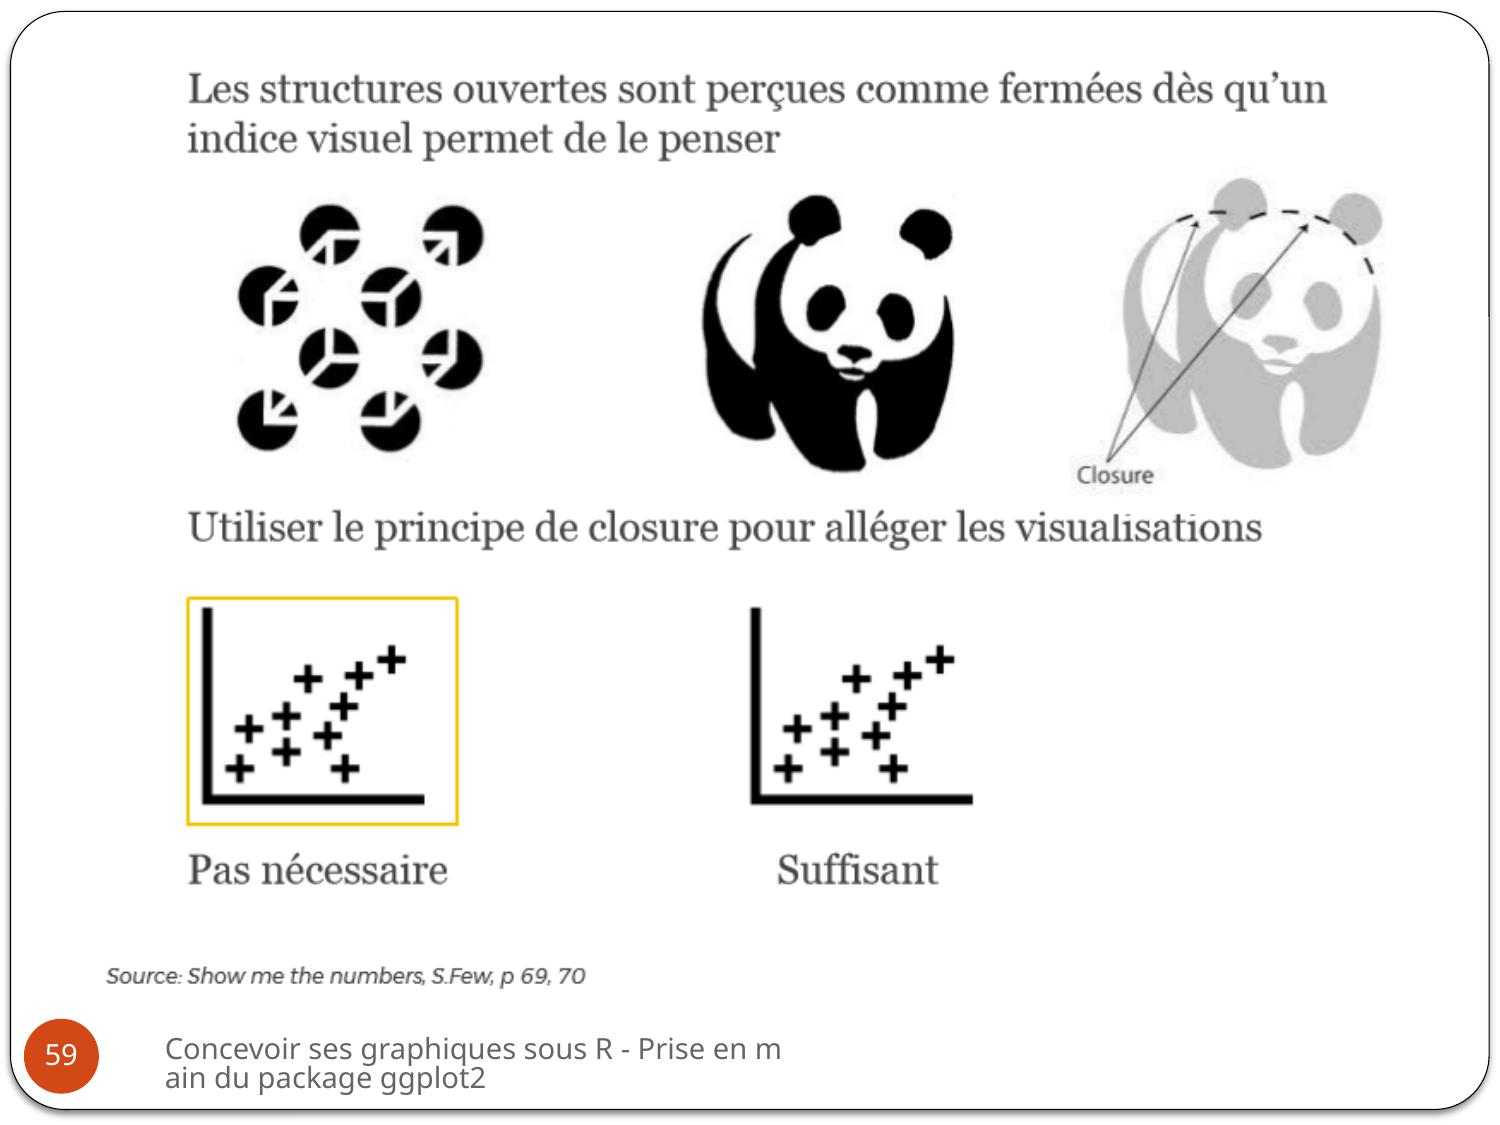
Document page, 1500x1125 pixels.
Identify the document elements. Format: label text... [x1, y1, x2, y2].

footer Concevoir ses graphiques sous R - Prise en main du package ggplot2 [150, 1012, 800, 1088]
picture [52, 39, 1424, 997]
slide_number 59 [23, 1018, 99, 1094]
